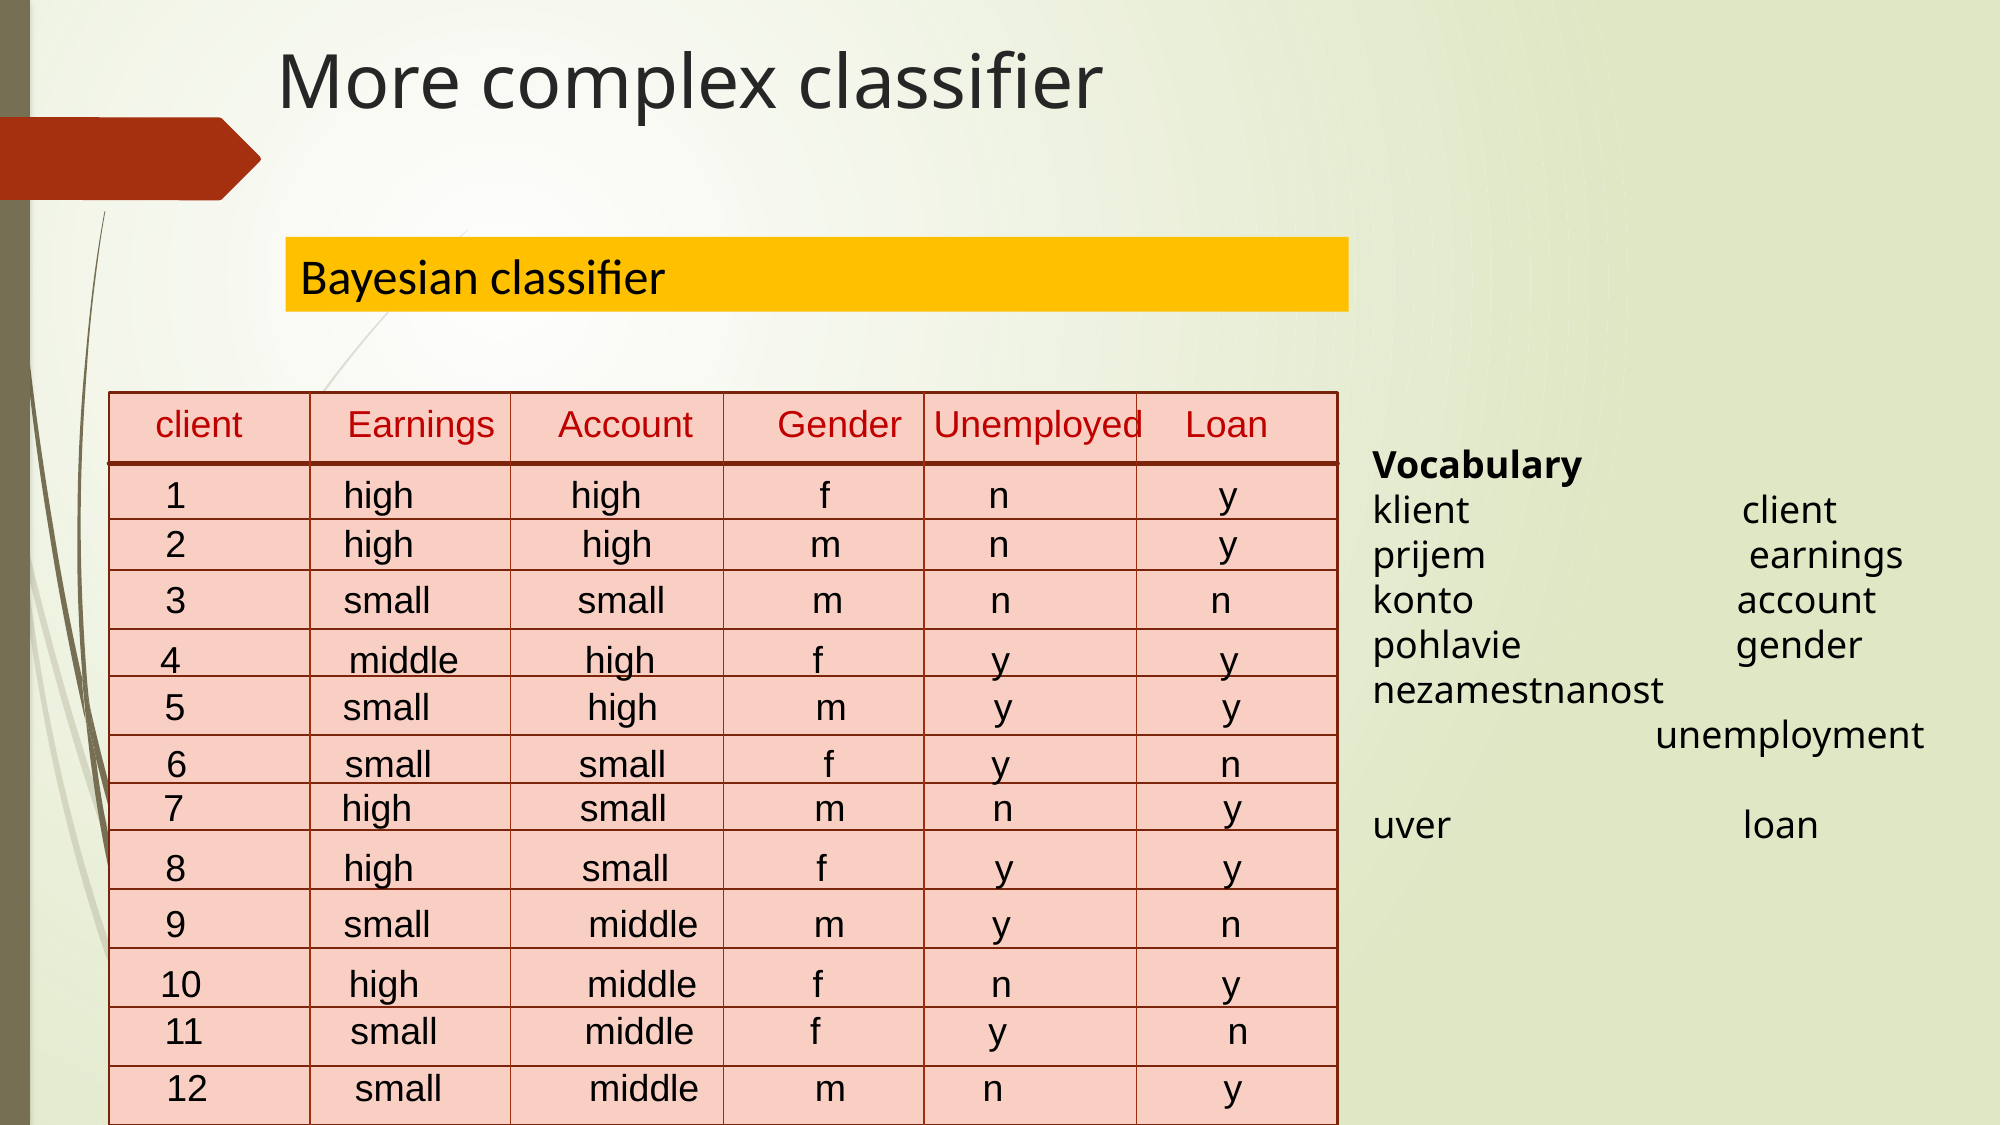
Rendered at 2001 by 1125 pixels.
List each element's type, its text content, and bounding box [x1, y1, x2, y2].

text_box Bayesian classifier [285, 236, 1349, 312]
title More complex classifier [261, 26, 1886, 189]
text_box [108, 392, 1349, 1125]
text_box Vocabulary klient client prijem earnings konto account pohlavie gender nezamestnanost unemployment uver loan [1357, 434, 2000, 854]
